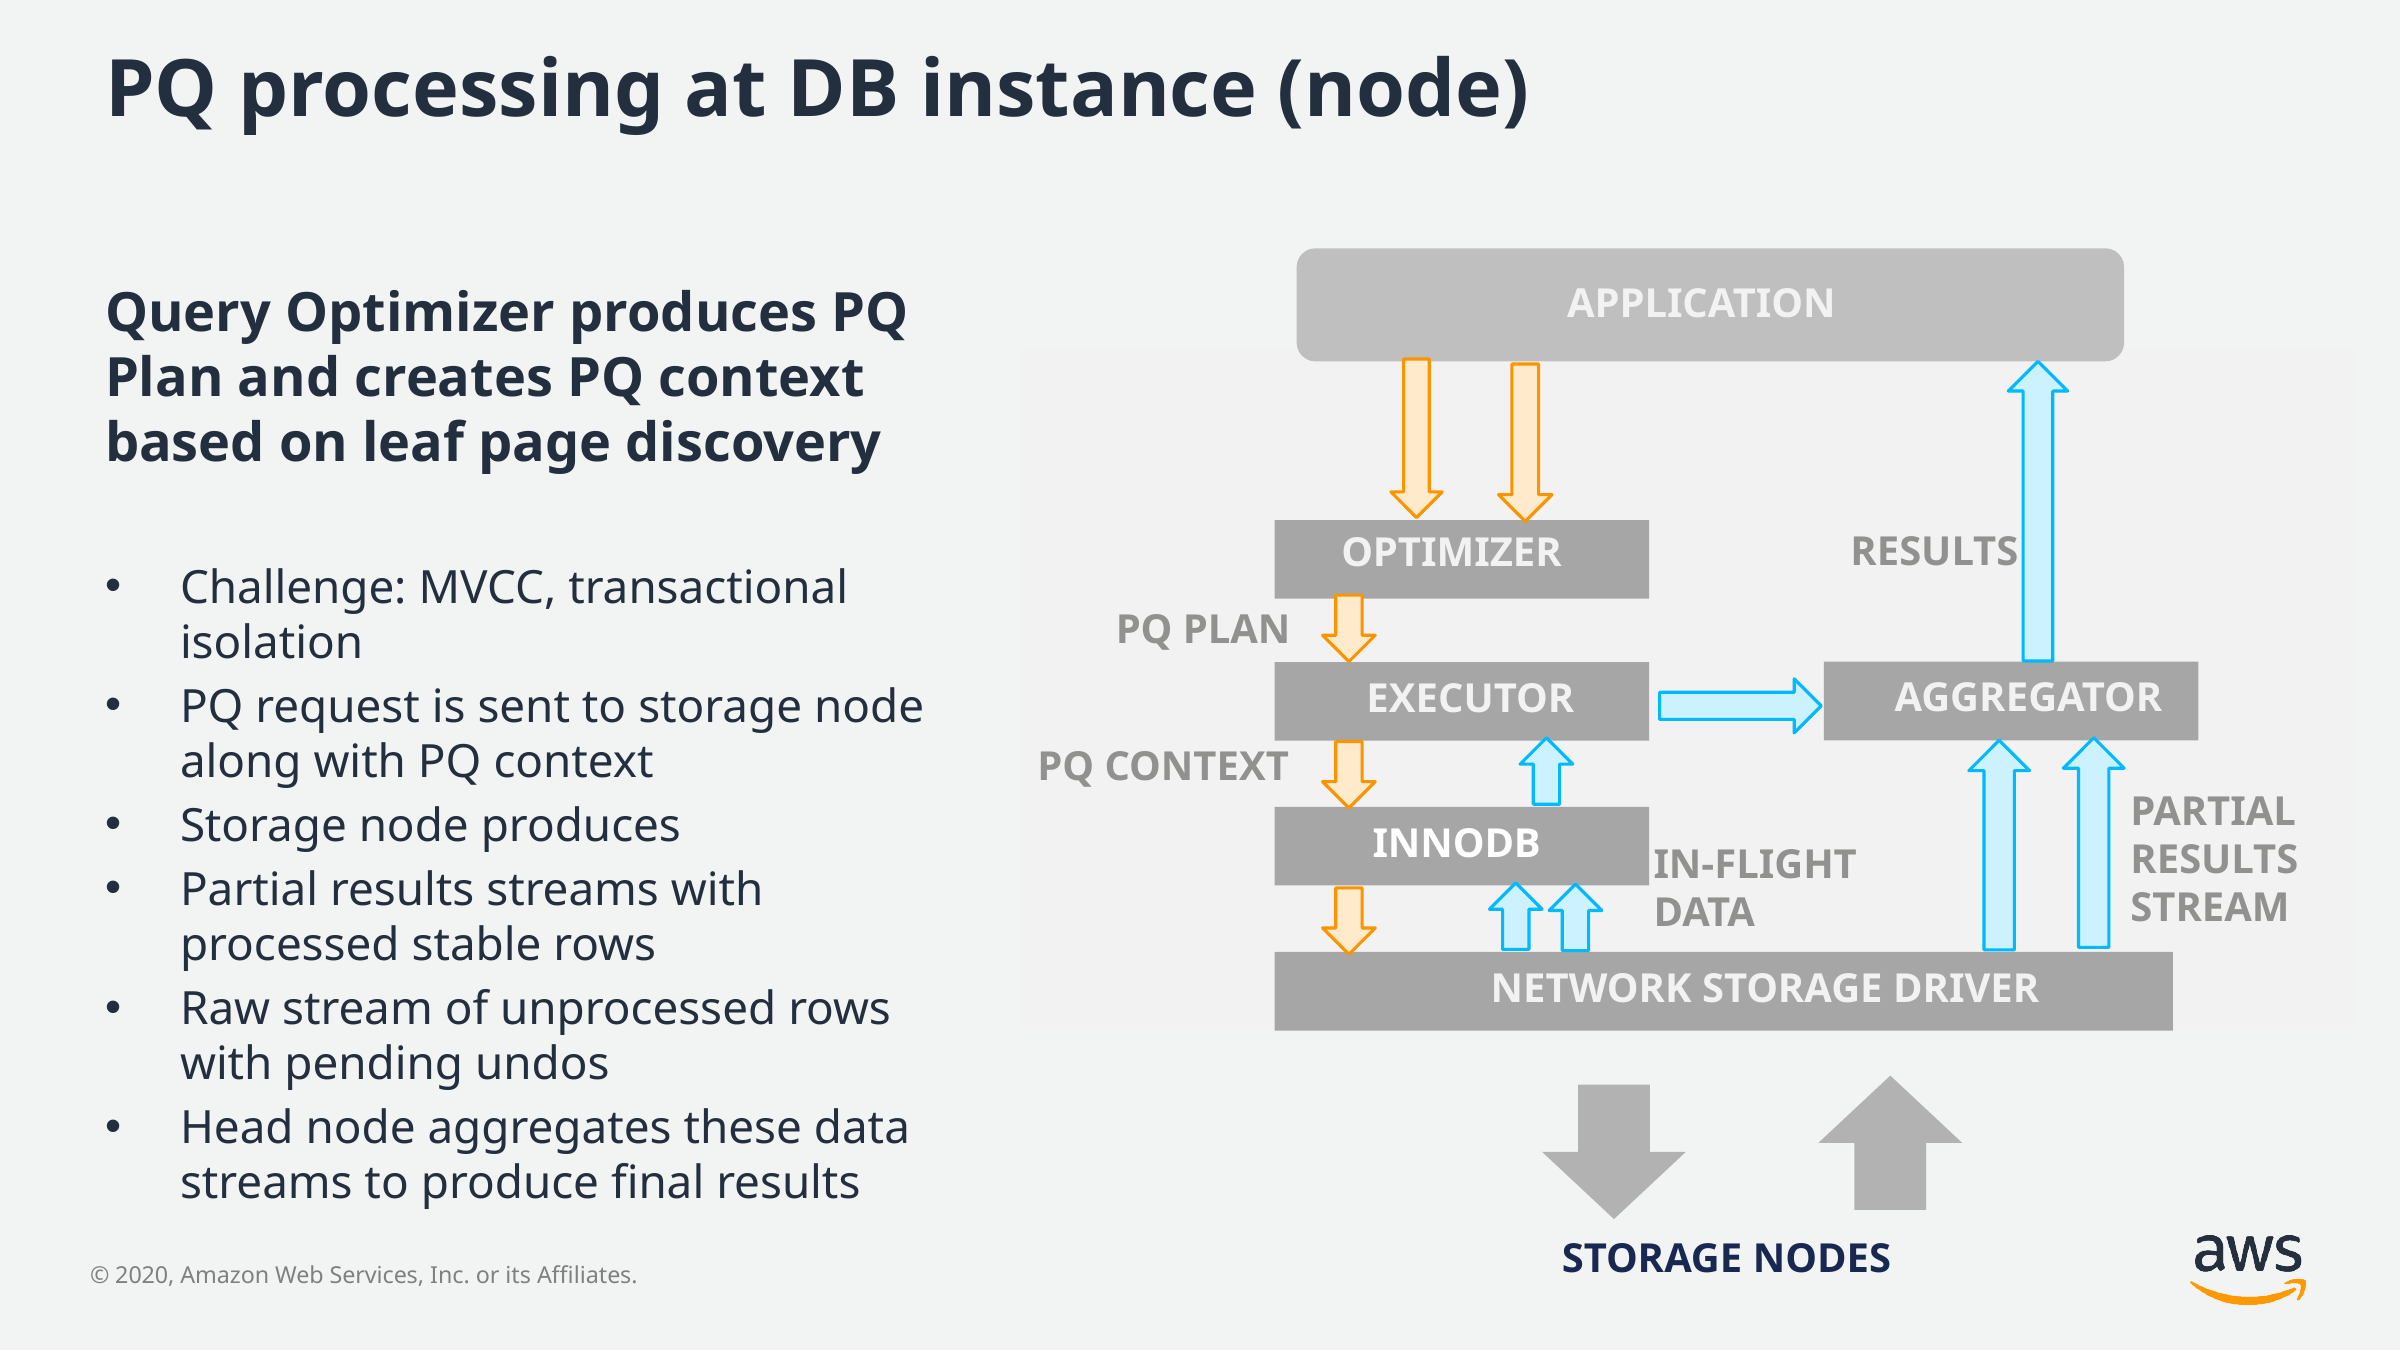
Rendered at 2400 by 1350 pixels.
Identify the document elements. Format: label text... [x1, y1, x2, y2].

title PQ processing at DB instance (node) [90, 30, 2307, 174]
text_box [1022, 248, 2355, 1290]
list Query Optimizer produces PQ Plan and creates PQ context based on leaf page discovery Challenge: MVCC, transactional isolation PQ request is sent to storage node along with PQ context Storage node produces Partial results streams with processed stable rows Raw stream of unprocessed rows with pending undos Head node aggregates these data streams to produce final results [90, 270, 962, 1105]
picture [2190, 1290, 2306, 1305]
